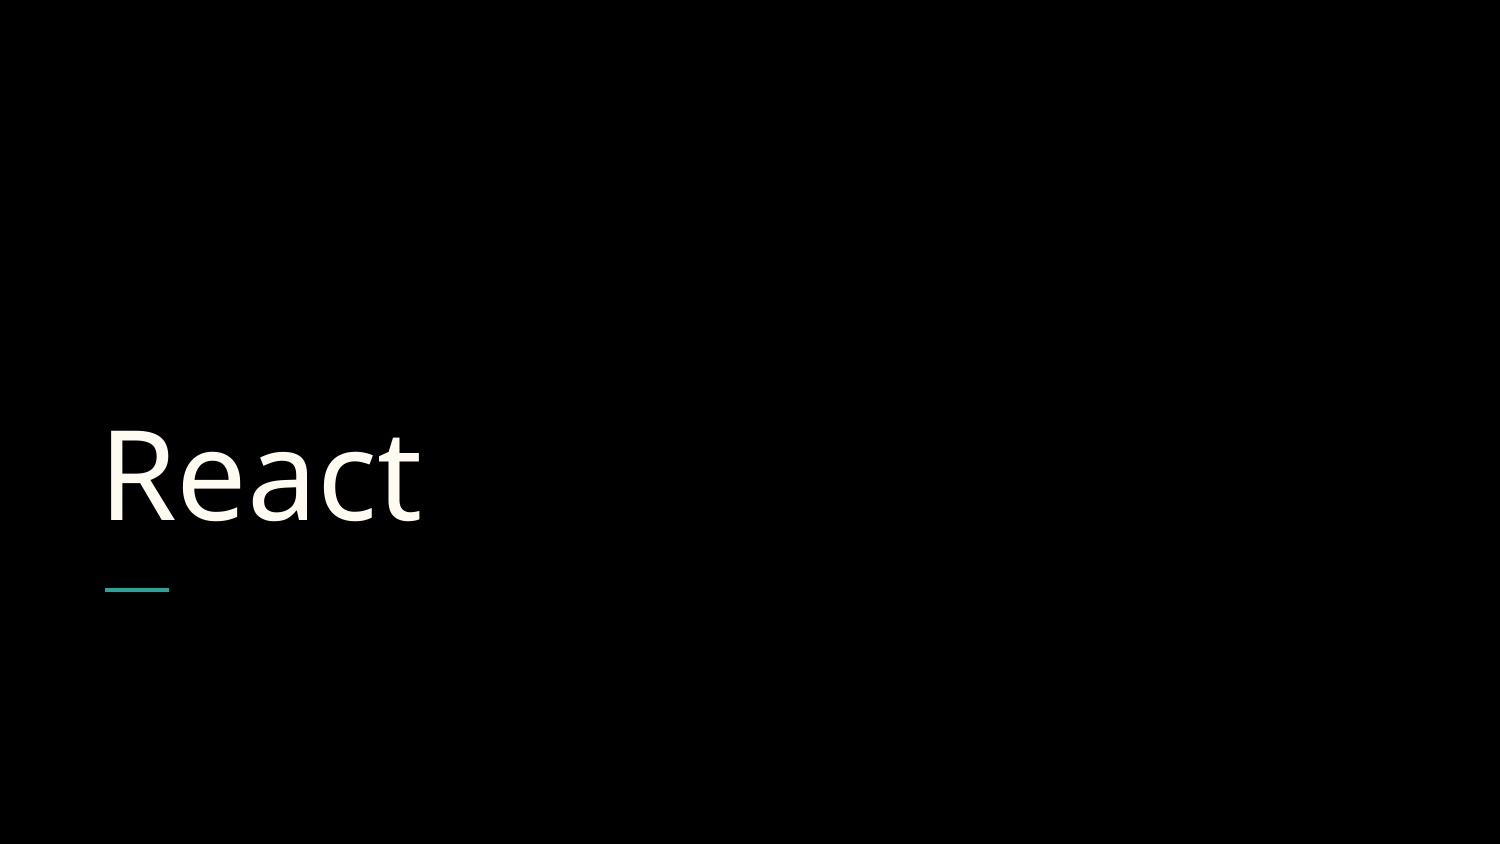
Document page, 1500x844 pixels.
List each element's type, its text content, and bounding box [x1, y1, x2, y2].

title React [84, 310, 1416, 561]
